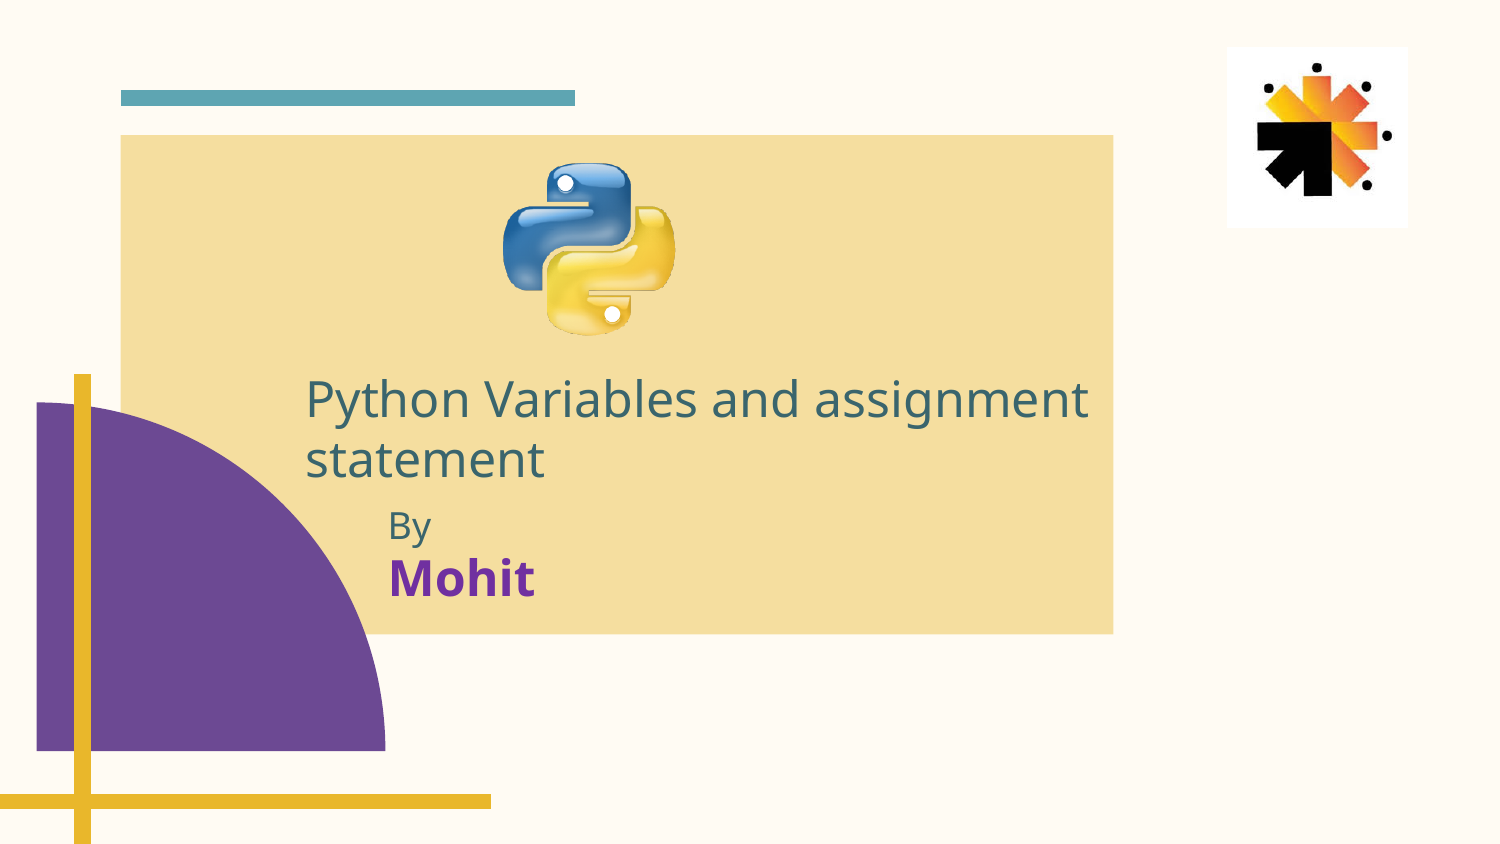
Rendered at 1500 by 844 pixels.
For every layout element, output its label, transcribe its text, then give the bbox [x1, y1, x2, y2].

text_box [36, 402, 74, 752]
title Python Variables and assignment statement [290, 354, 1170, 503]
text_box [74, 373, 91, 844]
subtitle By Mohit [372, 486, 769, 617]
text_box [91, 406, 386, 752]
text_box [0, 793, 74, 810]
picture [479, 124, 703, 408]
text_box [91, 793, 492, 810]
picture [1227, 47, 1408, 228]
